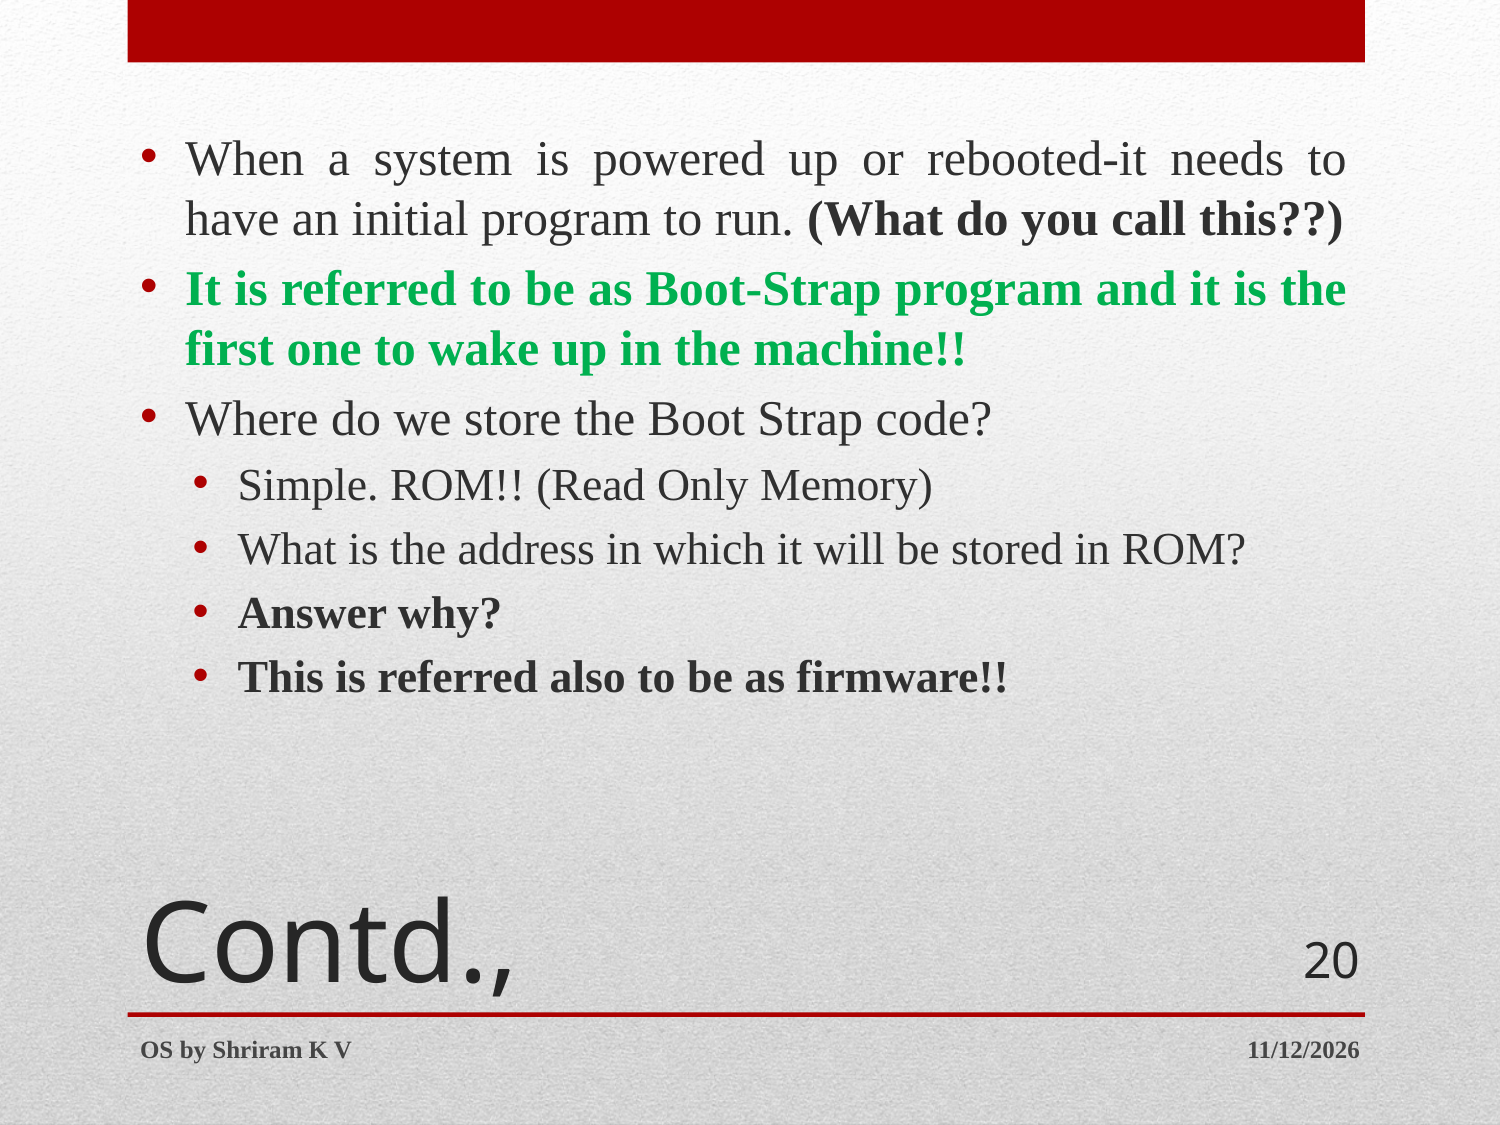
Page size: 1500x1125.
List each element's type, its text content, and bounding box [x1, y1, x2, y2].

title Contd., [125, 838, 1238, 1013]
footer OS by Shriram K V [125, 1018, 925, 1079]
slide_number 20 [1250, 933, 1375, 993]
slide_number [1025, 1018, 1375, 1079]
list When a system is powered up or rebooted-it needs to have an initial program to run. (What do you call this??) It is referred to be as Boot-Strap program and it is the first one to wake up in the machine!! Where do we store the Boot Strap code? Simple. ROM!! (Read Only Memory) What is the address in which it will be stored in ROM? Answer why? This is referred also to be as firmware!! [125, 200, 1363, 838]
